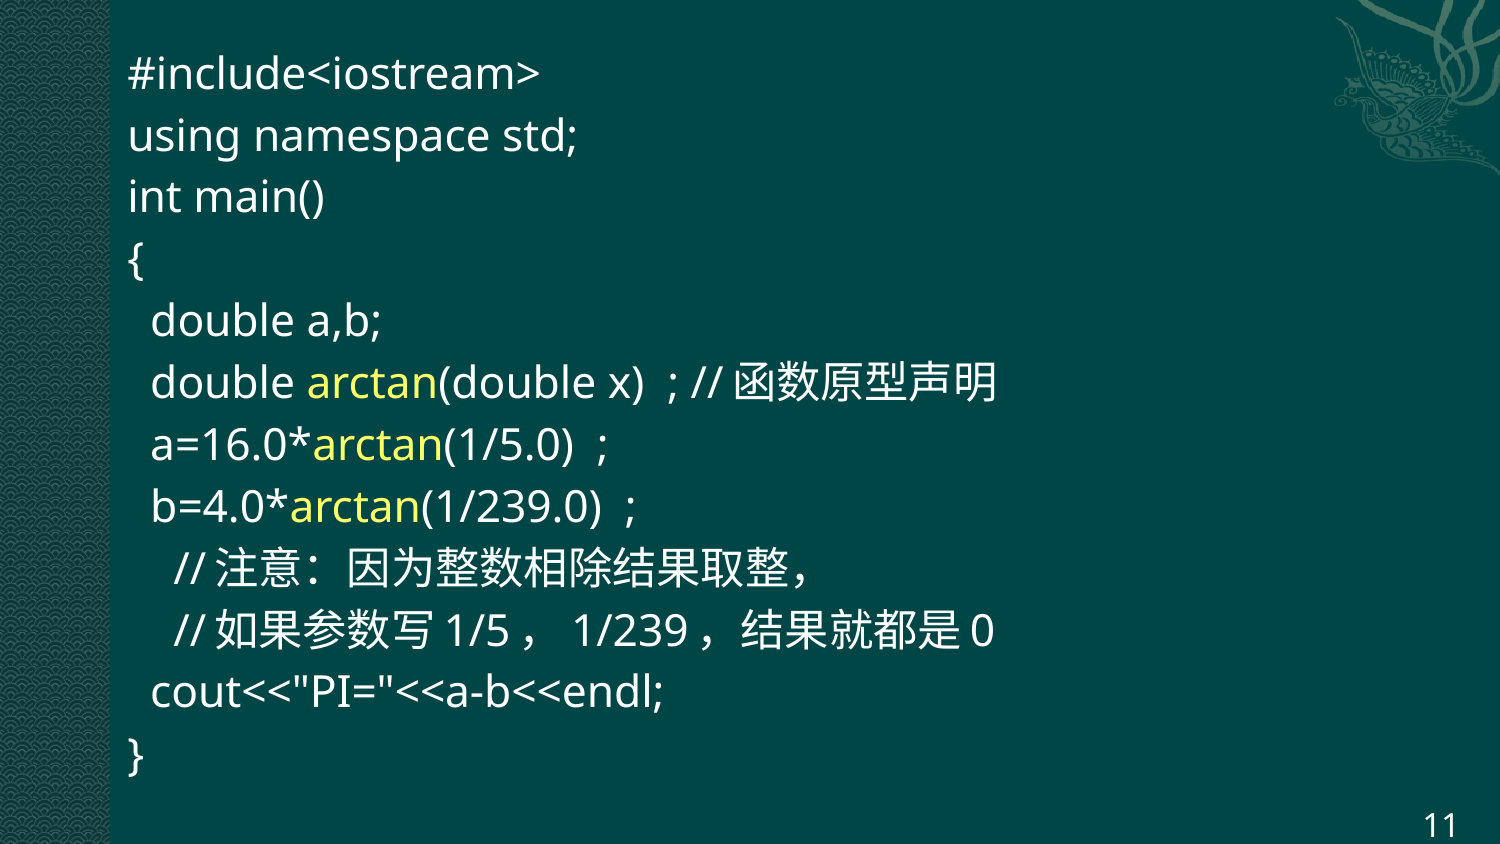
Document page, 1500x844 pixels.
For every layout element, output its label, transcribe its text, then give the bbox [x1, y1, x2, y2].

list #include<iostream> using namespace std; int main() { double a,b; double arctan(double x) ; //函数原型声明 a=16.0*arctan(1/5.0) ; b=4.0*arctan(1/239.0) ; //注意：因为整数相除结果取整， //如果参数写1/5，1/239，结果就都是0 cout<<"PI="<<a-b<<endl; } [112, 37, 1400, 788]
picture [0, 0, 110, 844]
text_box 11 [1399, 796, 1475, 844]
